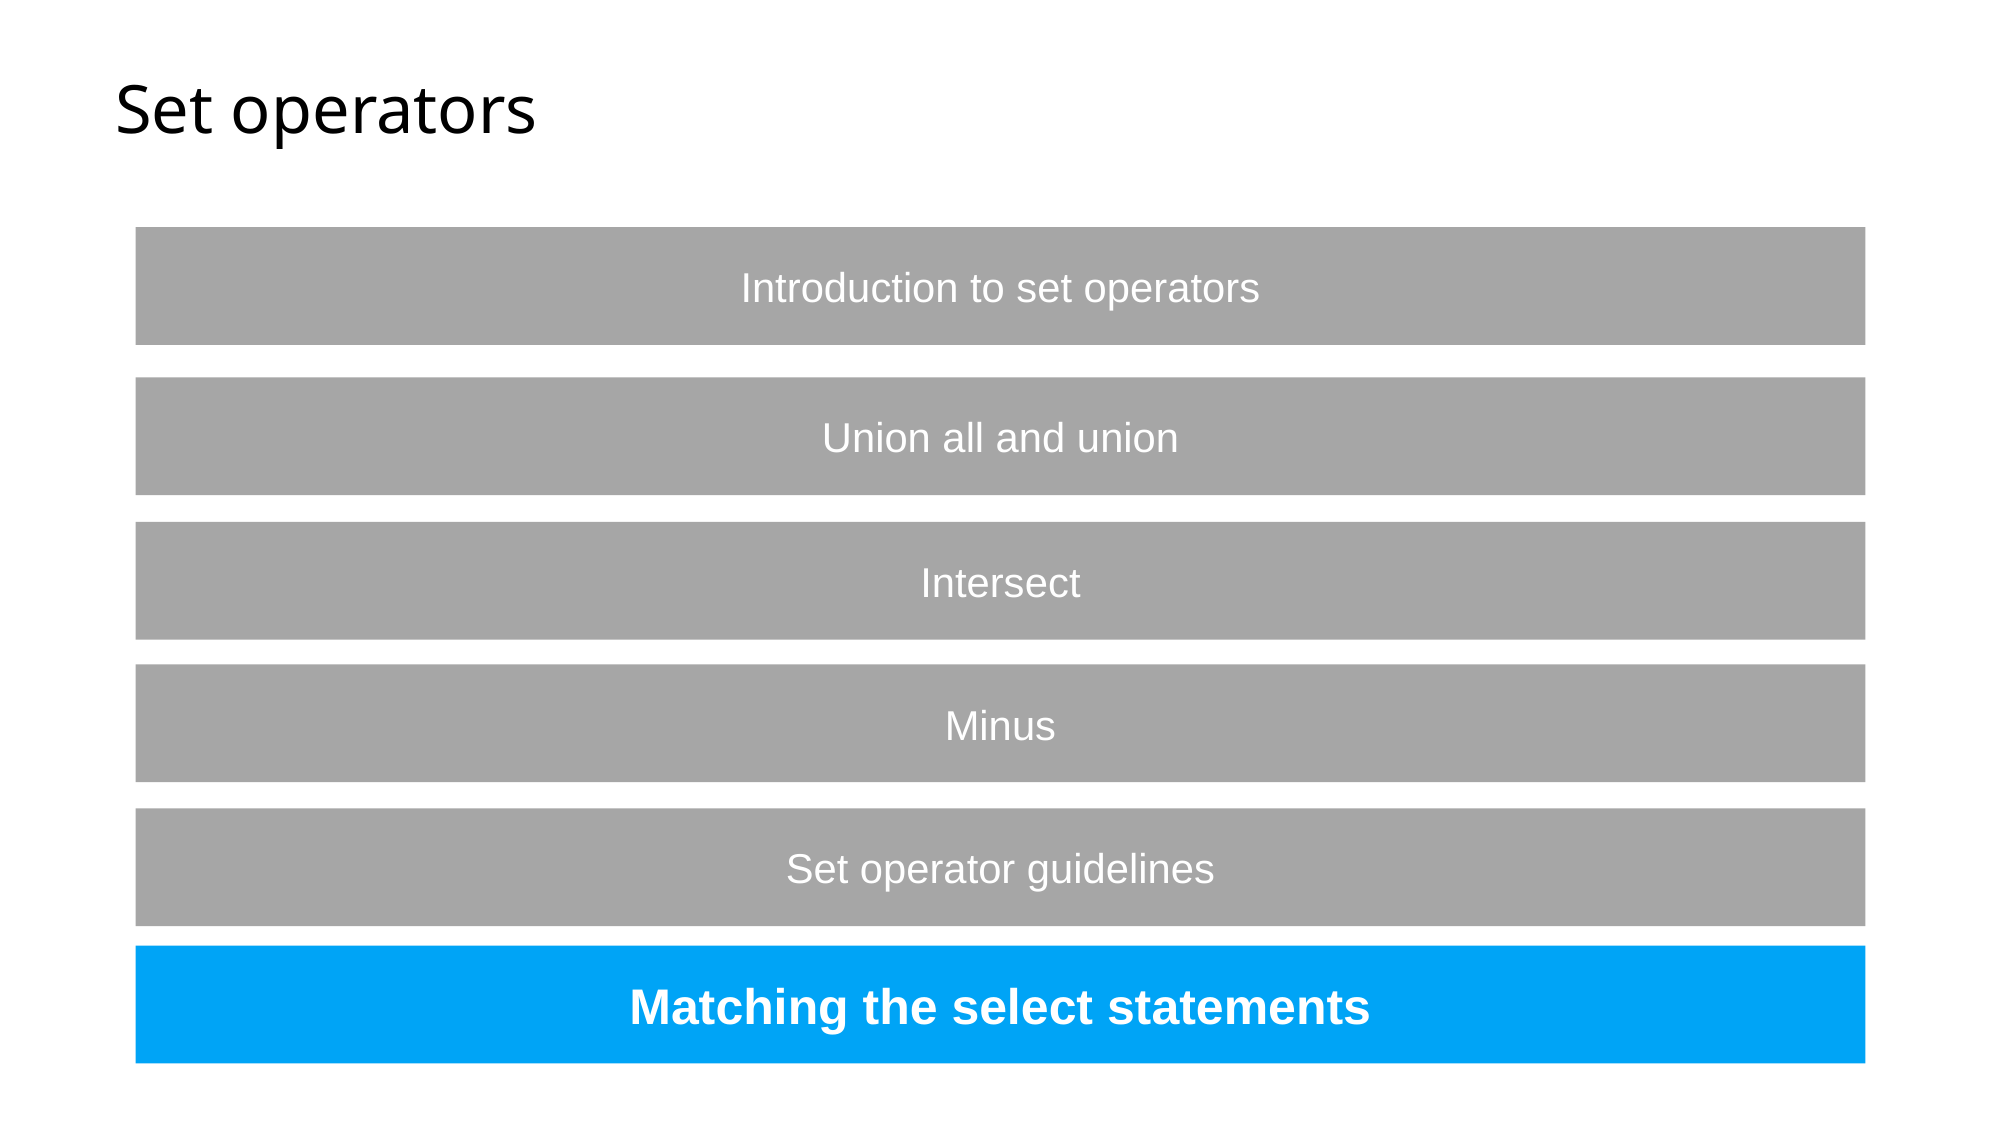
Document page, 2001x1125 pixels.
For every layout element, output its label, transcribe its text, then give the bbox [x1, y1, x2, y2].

text_box Introduction to set operators [135, 226, 1866, 346]
text_box Union all and union [135, 376, 1866, 496]
text_box Minus [135, 663, 1866, 783]
text_box Set operator guidelines [135, 807, 1866, 927]
text_box Matching the select statements [135, 945, 1866, 1064]
text_box Intersect [135, 521, 1866, 641]
text_box Set operators [100, 59, 1910, 155]
